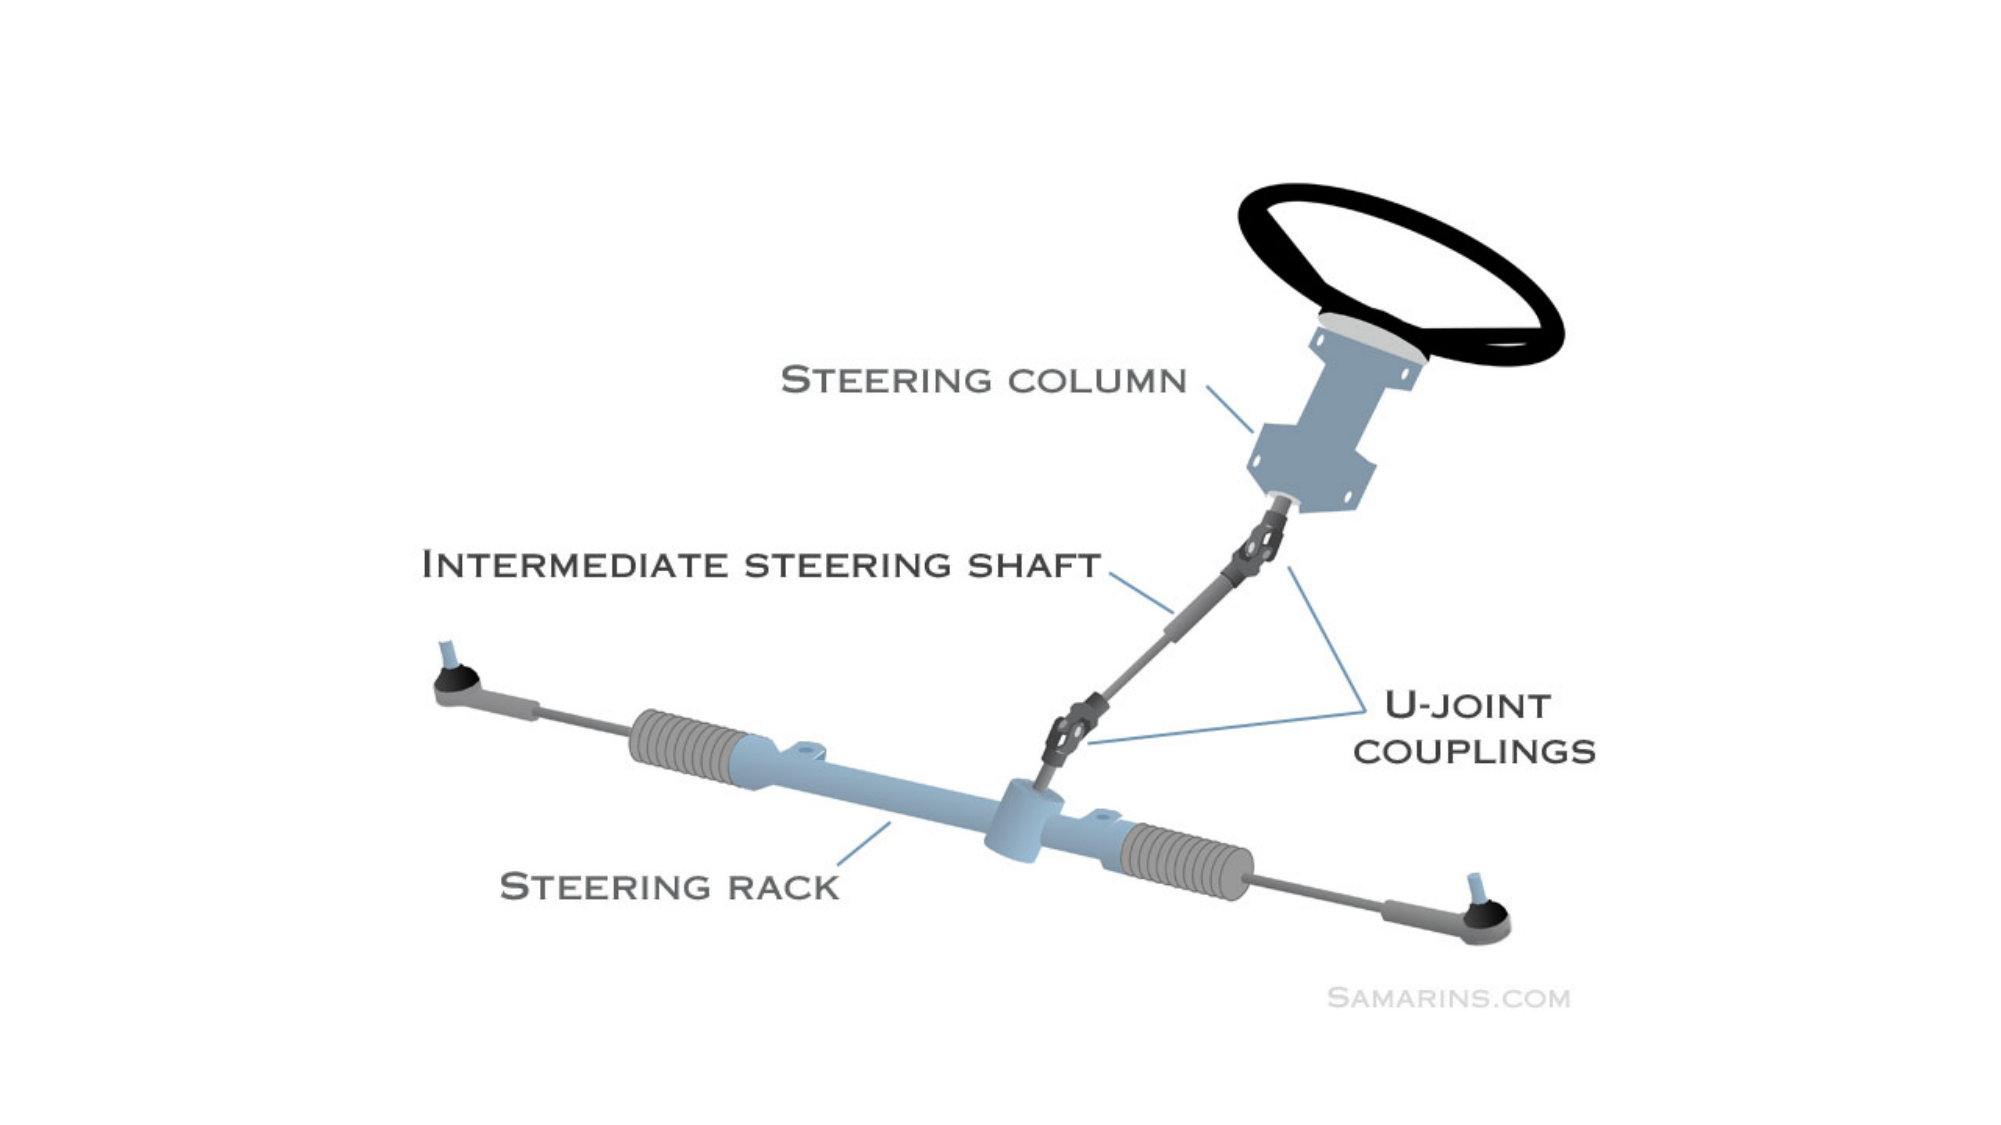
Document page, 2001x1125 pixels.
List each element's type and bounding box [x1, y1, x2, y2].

picture [374, 83, 1625, 1042]
